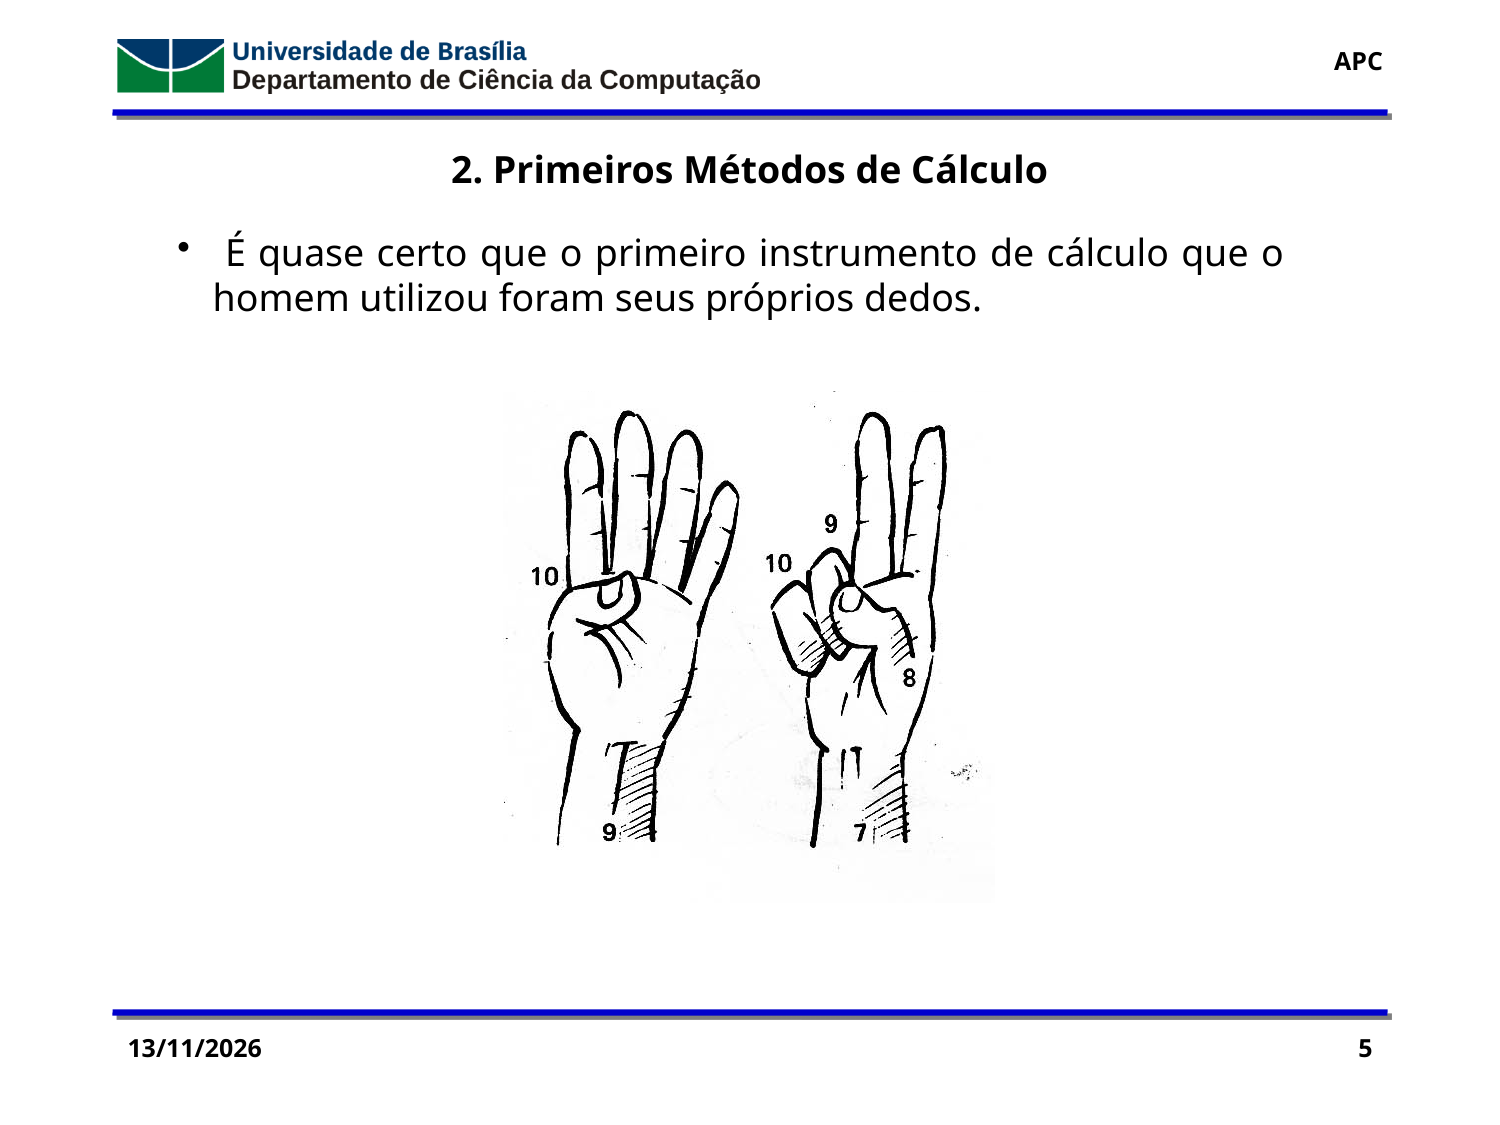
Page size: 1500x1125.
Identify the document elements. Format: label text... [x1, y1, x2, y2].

picture [503, 390, 995, 903]
text_box 2. Primeiros Métodos de Cálculo [112, 138, 1388, 243]
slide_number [112, 1024, 426, 1101]
text_box É quase certo que o primeiro instrumento de cálculo que o homem utilizou foram seus próprios dedos. [162, 243, 1300, 326]
picture [117, 39, 760, 94]
slide_number 5 [1074, 1024, 1388, 1101]
